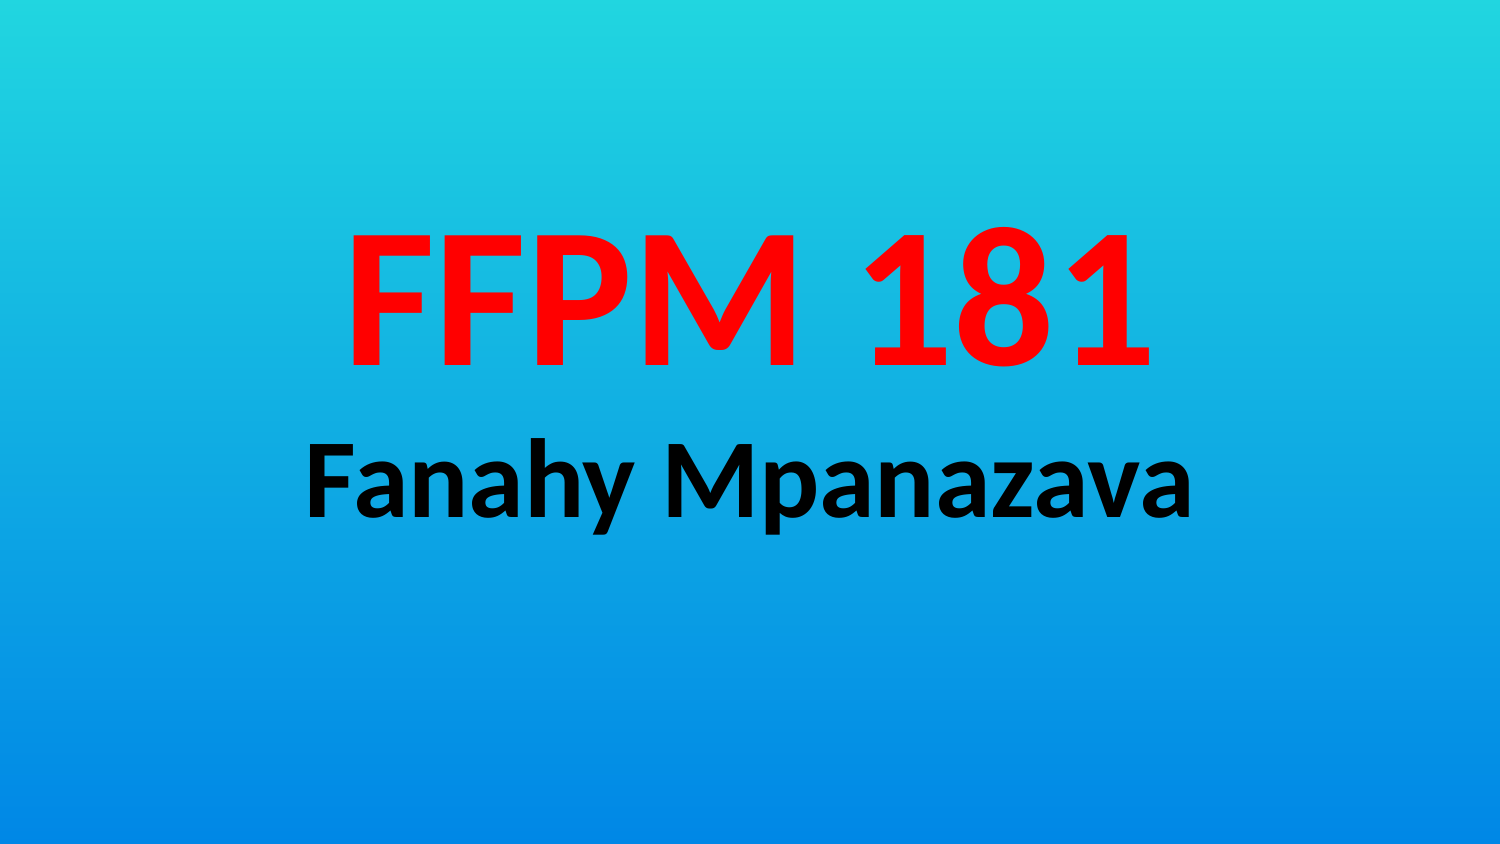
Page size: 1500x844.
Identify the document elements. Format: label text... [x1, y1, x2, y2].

title FFPM 181 Fanahy Mpanazava [0, 262, 1500, 443]
